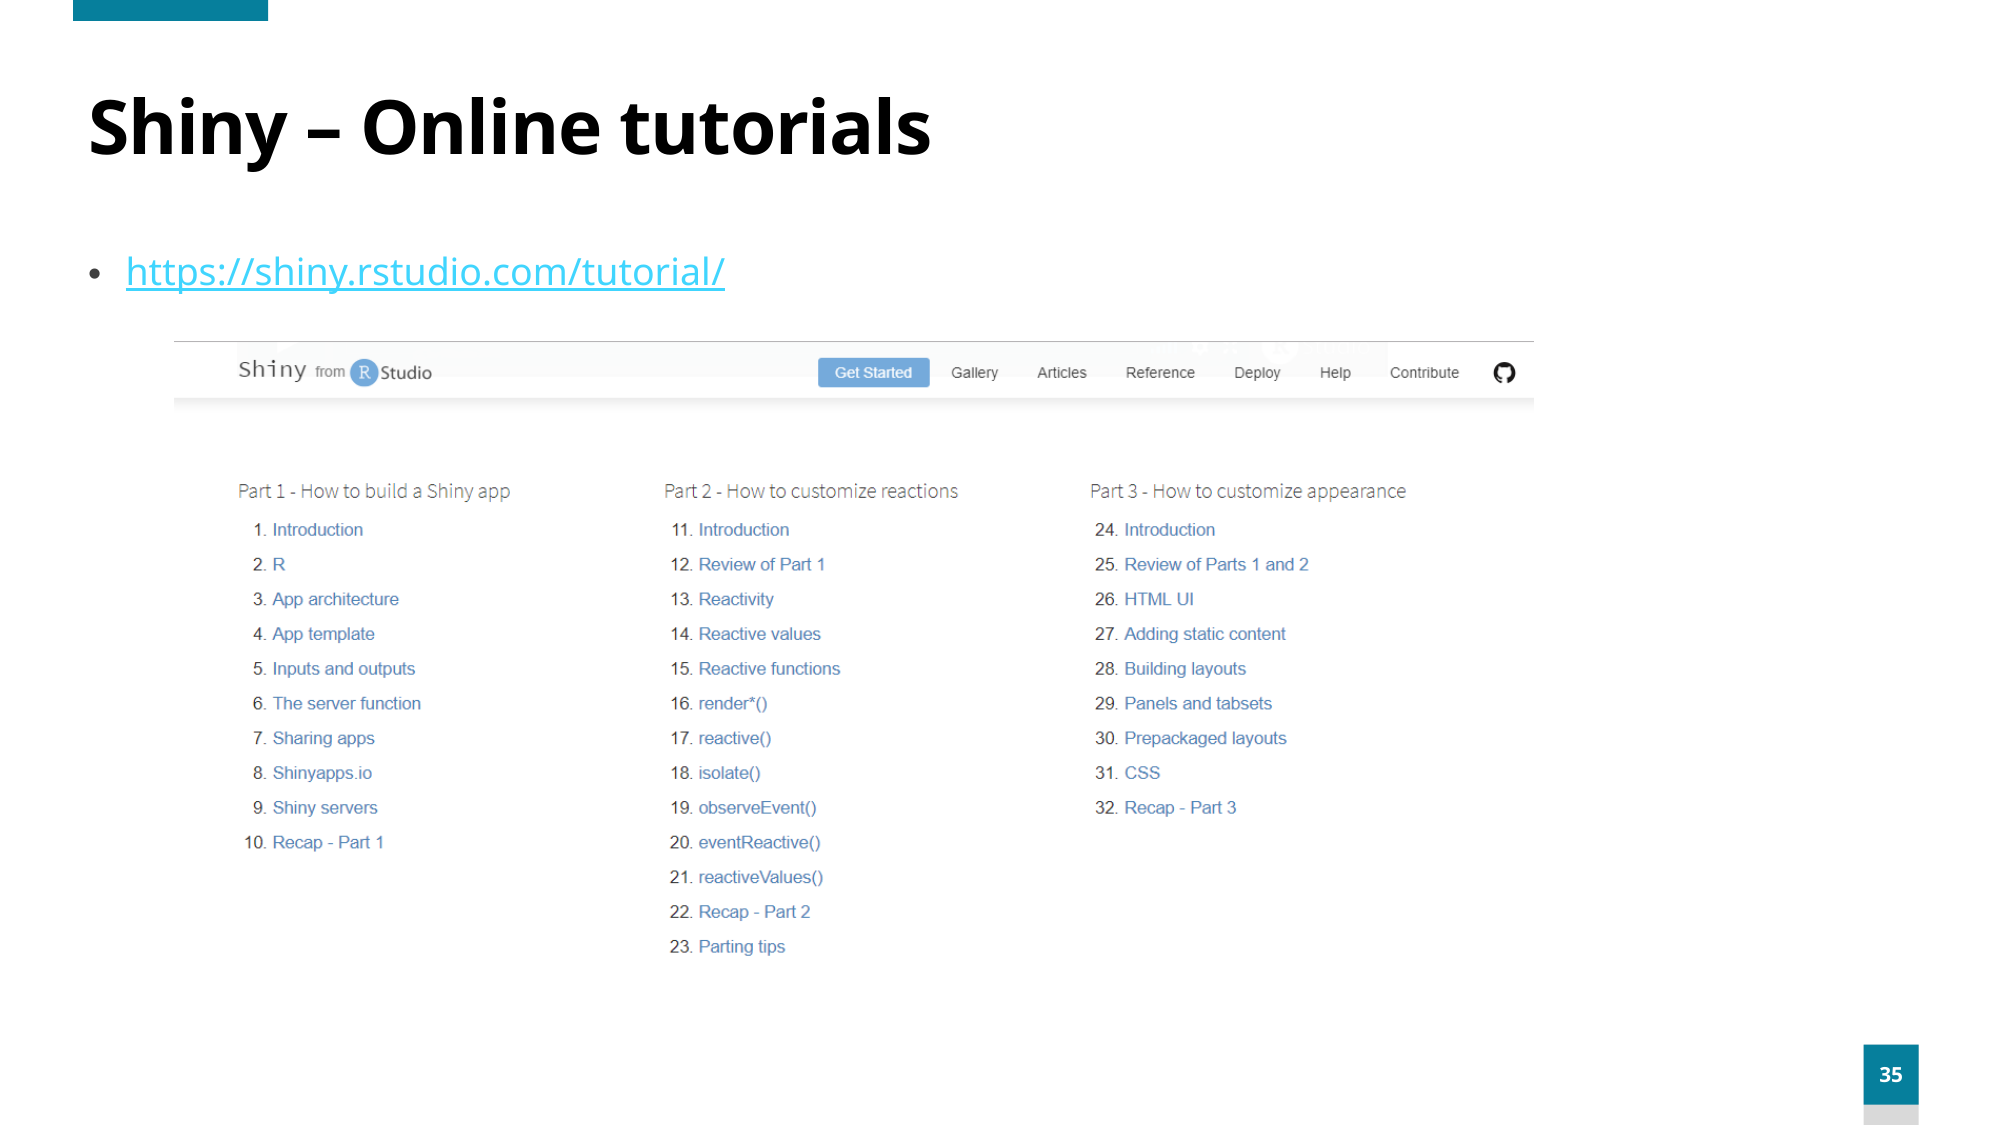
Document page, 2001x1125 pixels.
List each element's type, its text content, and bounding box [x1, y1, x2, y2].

title Shiny – Online tutorials [73, 82, 1907, 179]
list https://shiny.rstudio.com/tutorial/ [73, 239, 1391, 1023]
picture [174, 341, 1534, 980]
